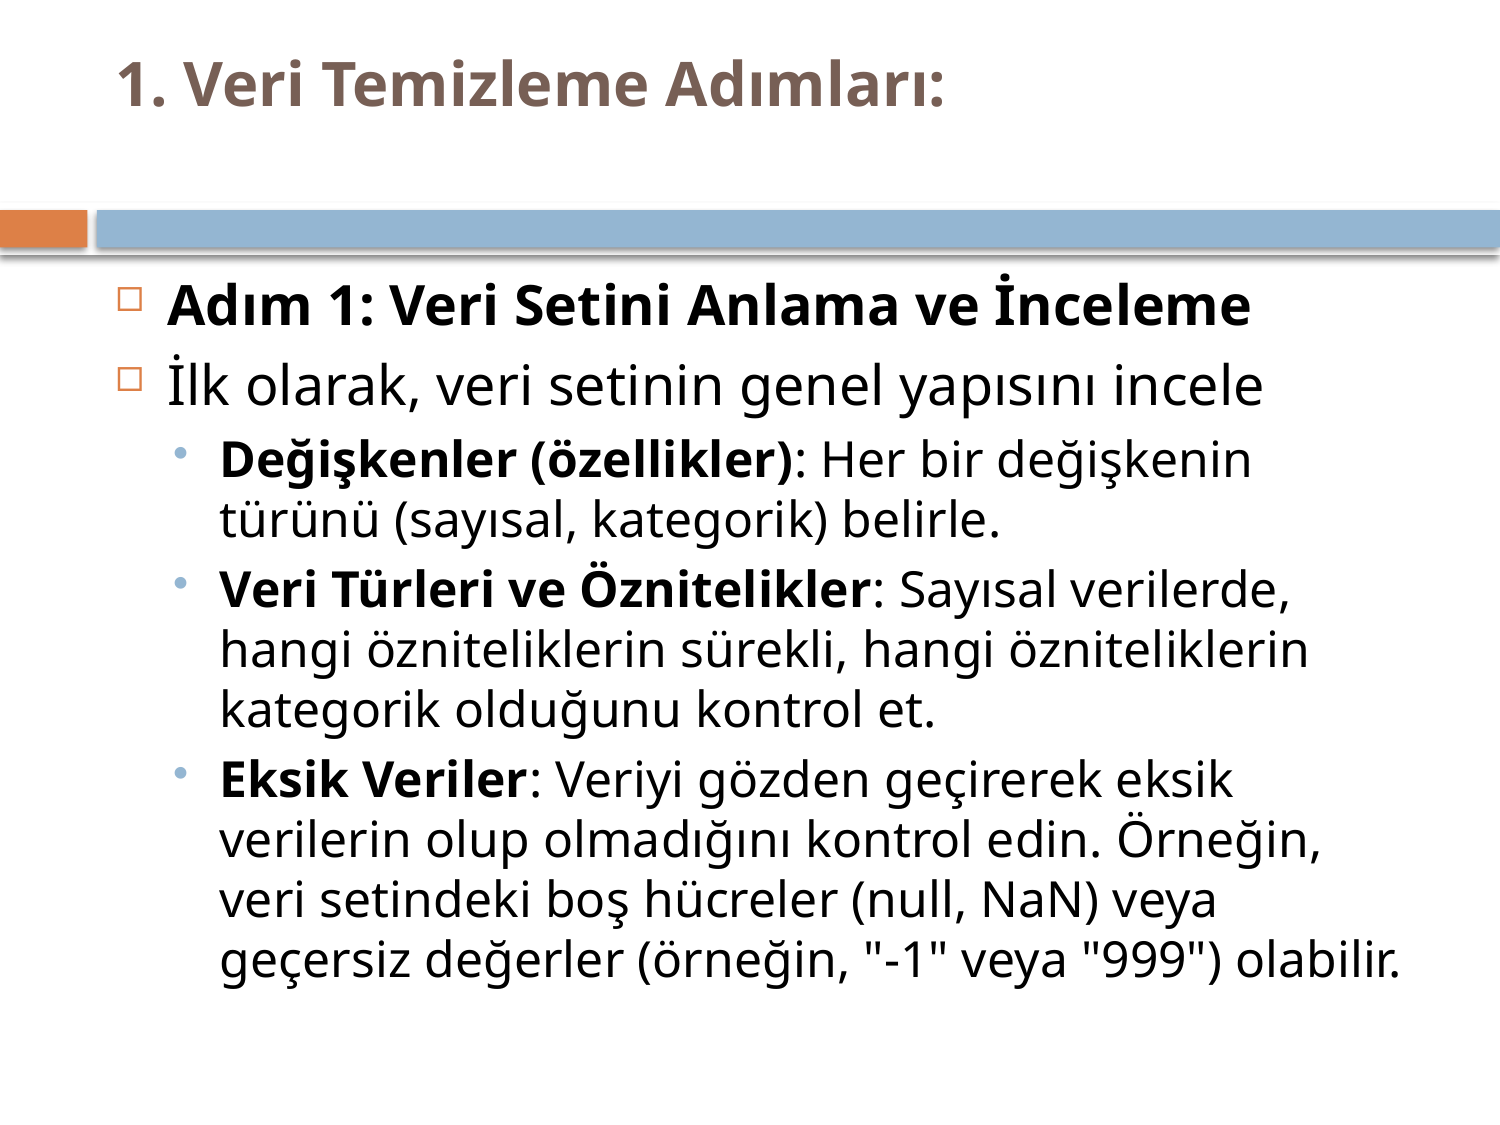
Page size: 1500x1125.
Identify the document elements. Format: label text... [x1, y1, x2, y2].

list Adım 1: Veri Setini Anlama ve İnceleme İlk olarak, veri setinin genel yapısını incele Değişkenler (özellikler): Her bir değişkenin türünü (sayısal, kategorik) belirle. Veri Türleri ve Öznitelikler: Sayısal verilerde, hangi özniteliklerin sürekli, hangi özniteliklerin kategorik olduğunu kontrol et. Eksik Veriler: Veriyi gözden geçirerek eksik verilerin olup olmadığını kontrol edin. Örneğin, veri setindeki boş hücreler (null, NaN) veya geçersiz değerler (örneğin, "-1" veya "999") olabilir. [100, 262, 1438, 1000]
title 1. Veri Temizleme Adımları: [100, 37, 1438, 200]
